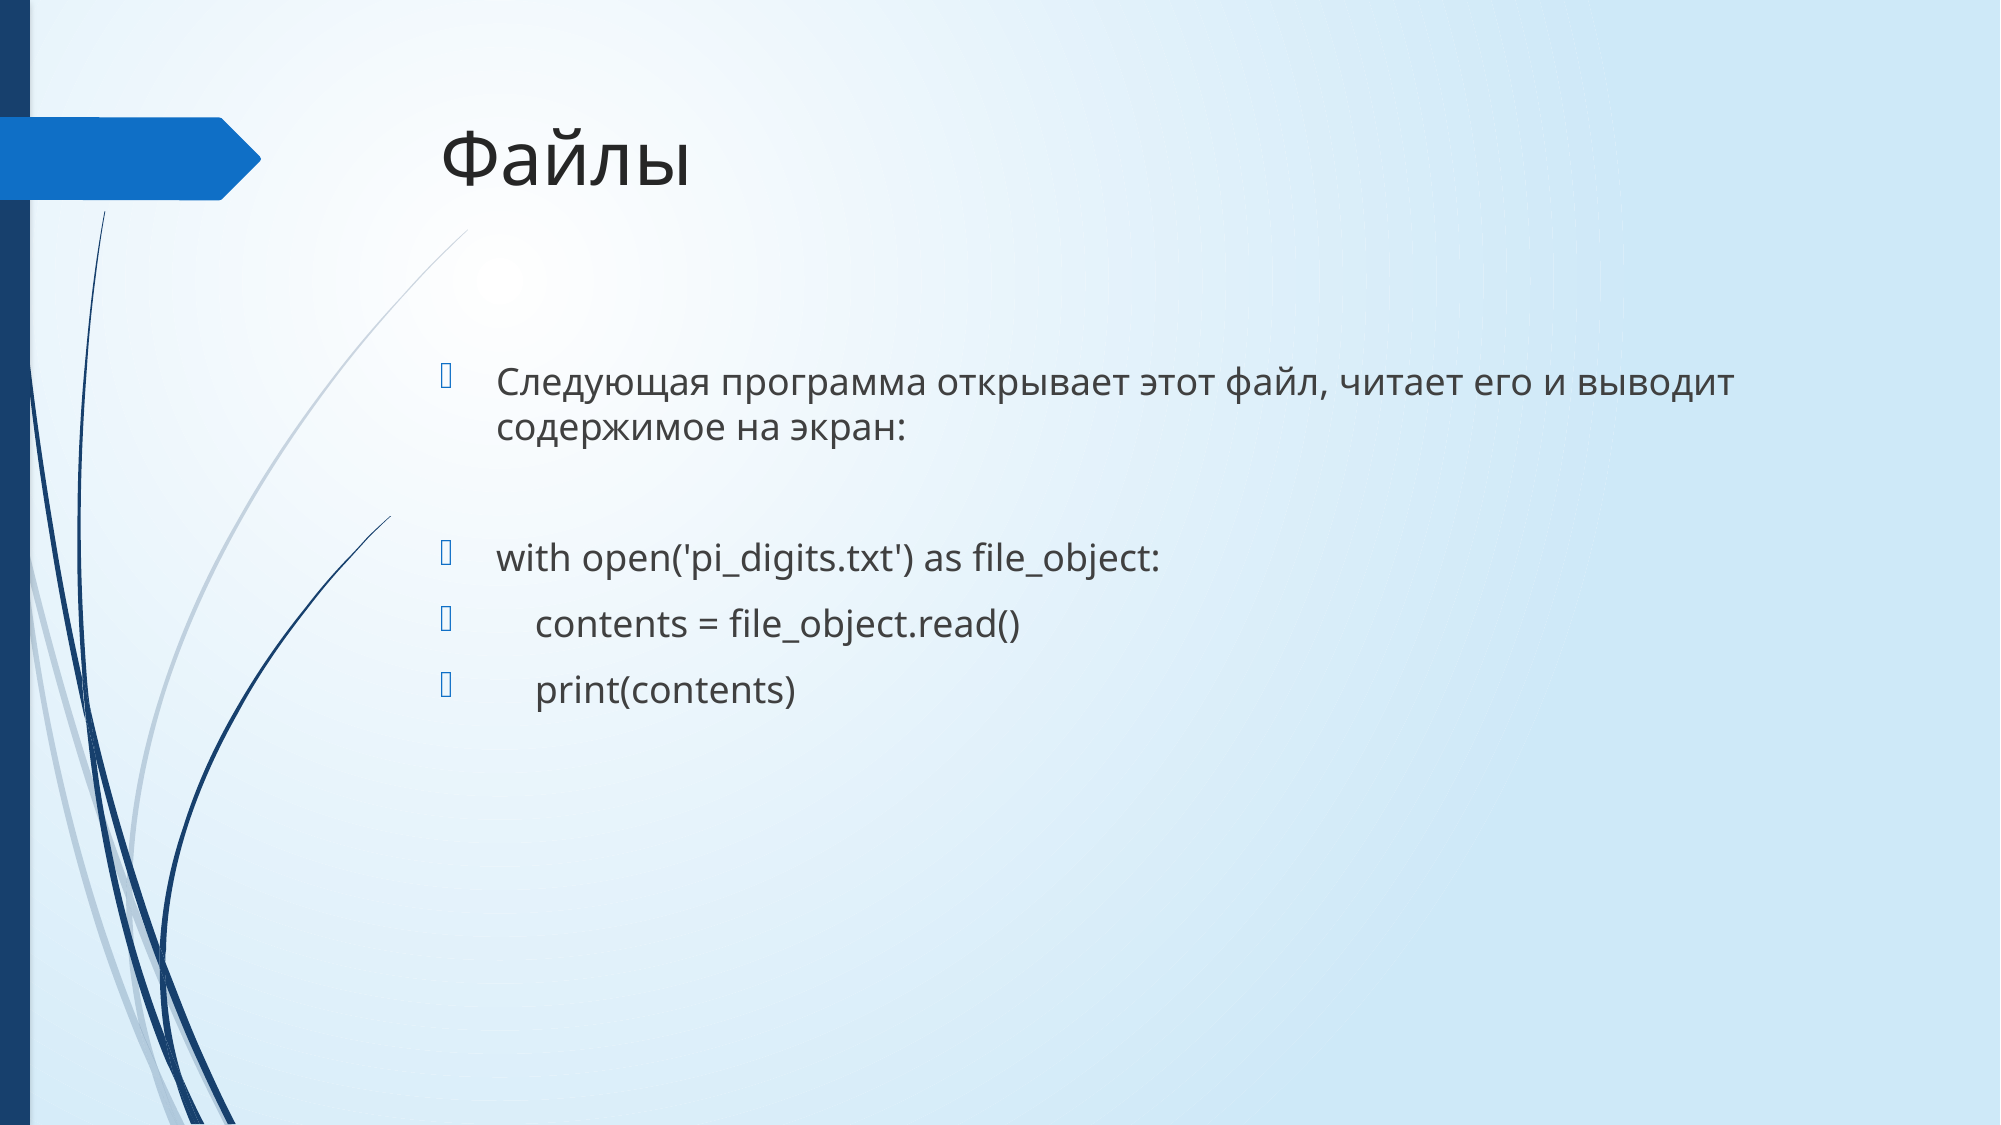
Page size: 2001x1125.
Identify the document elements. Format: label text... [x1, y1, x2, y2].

list Следующая программа открывает этот файл, читает его и выводит содержимое на экран: with open('pi_digits.txt') as file_object: contents = file_object.read() print(contents) [424, 350, 1888, 970]
title Файлы [425, 102, 1888, 313]
